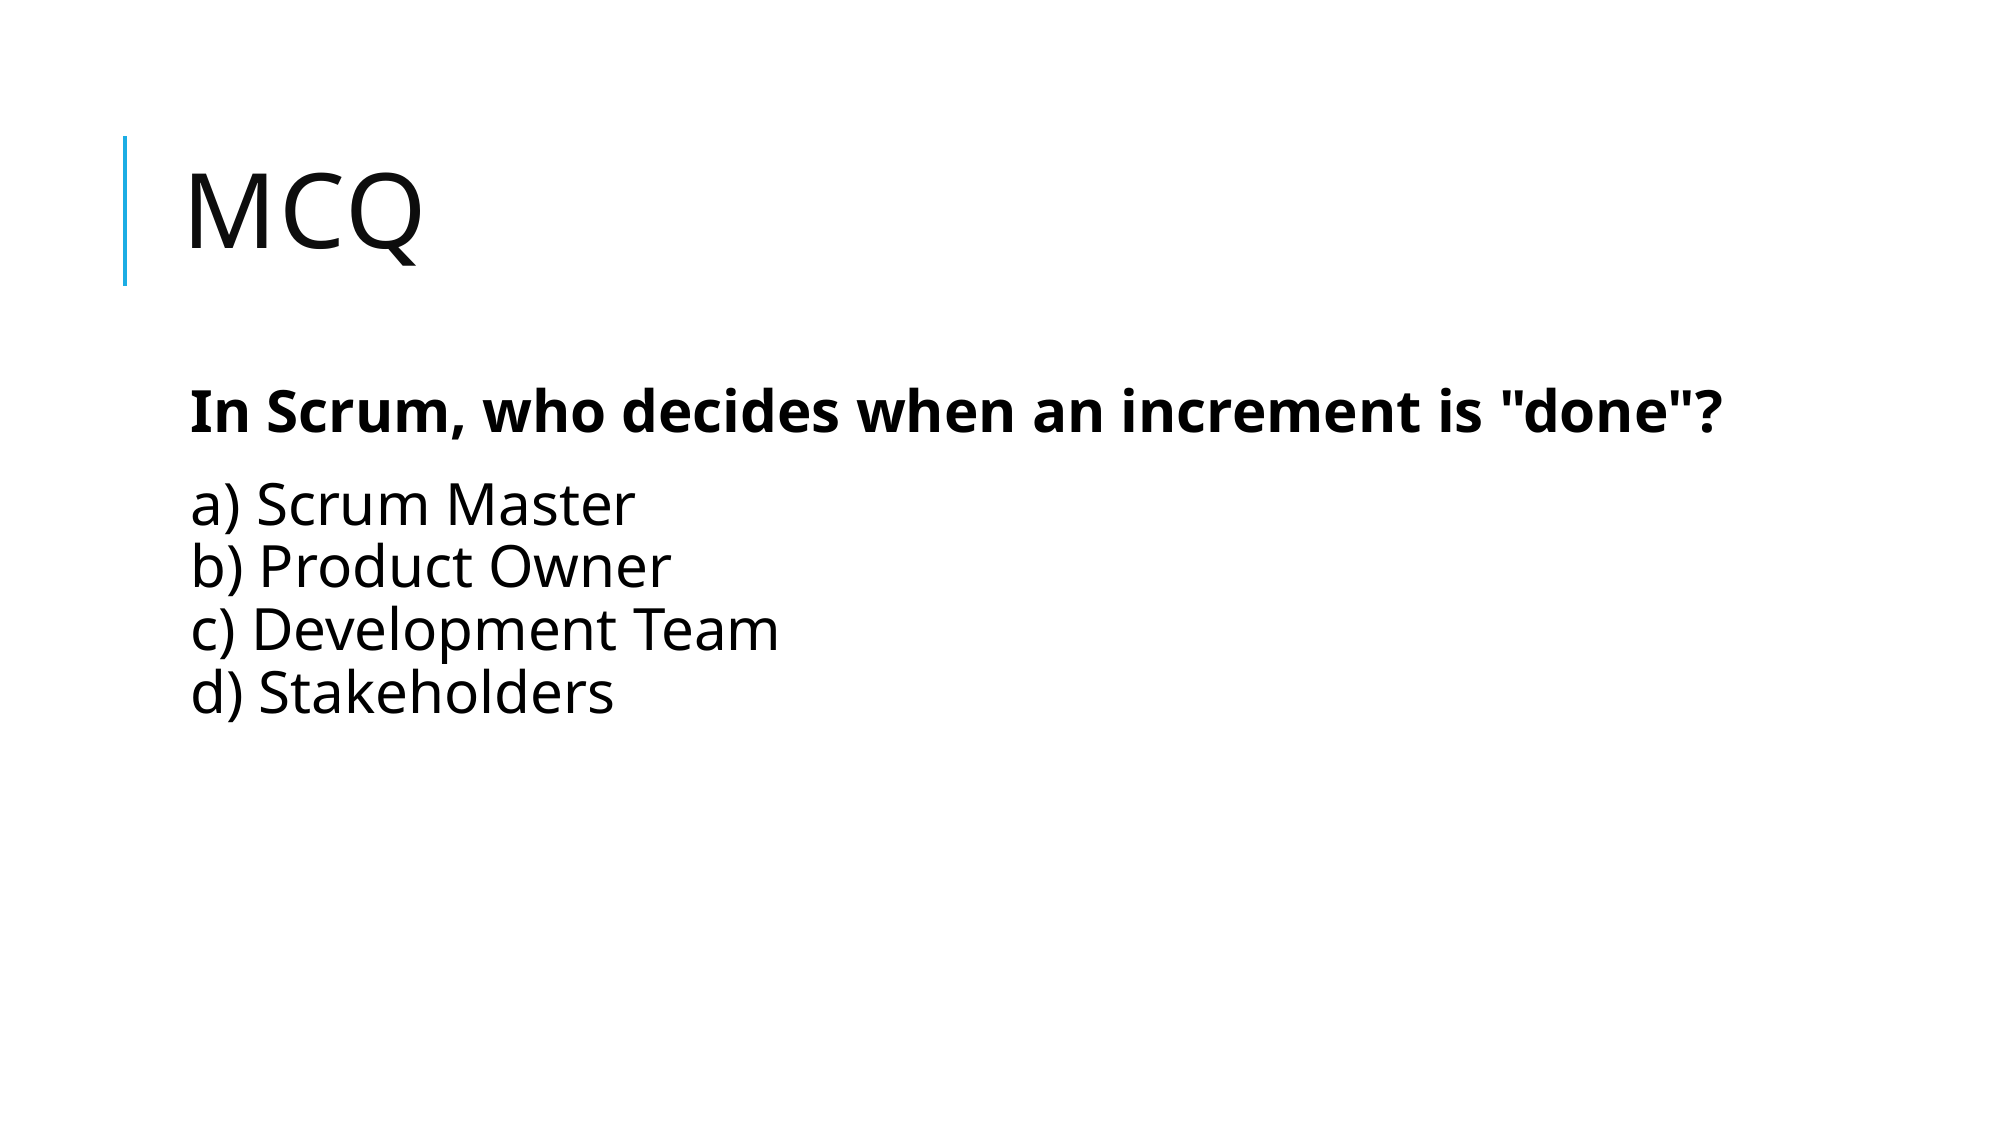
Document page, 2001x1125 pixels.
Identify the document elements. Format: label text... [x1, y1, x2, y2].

title mcq [168, 96, 1763, 342]
list In Scrum, who decides when an increment is "done"? a) Scrum Master b) Product Owner c) Development Team d) Stakeholders [168, 375, 1763, 1035]
